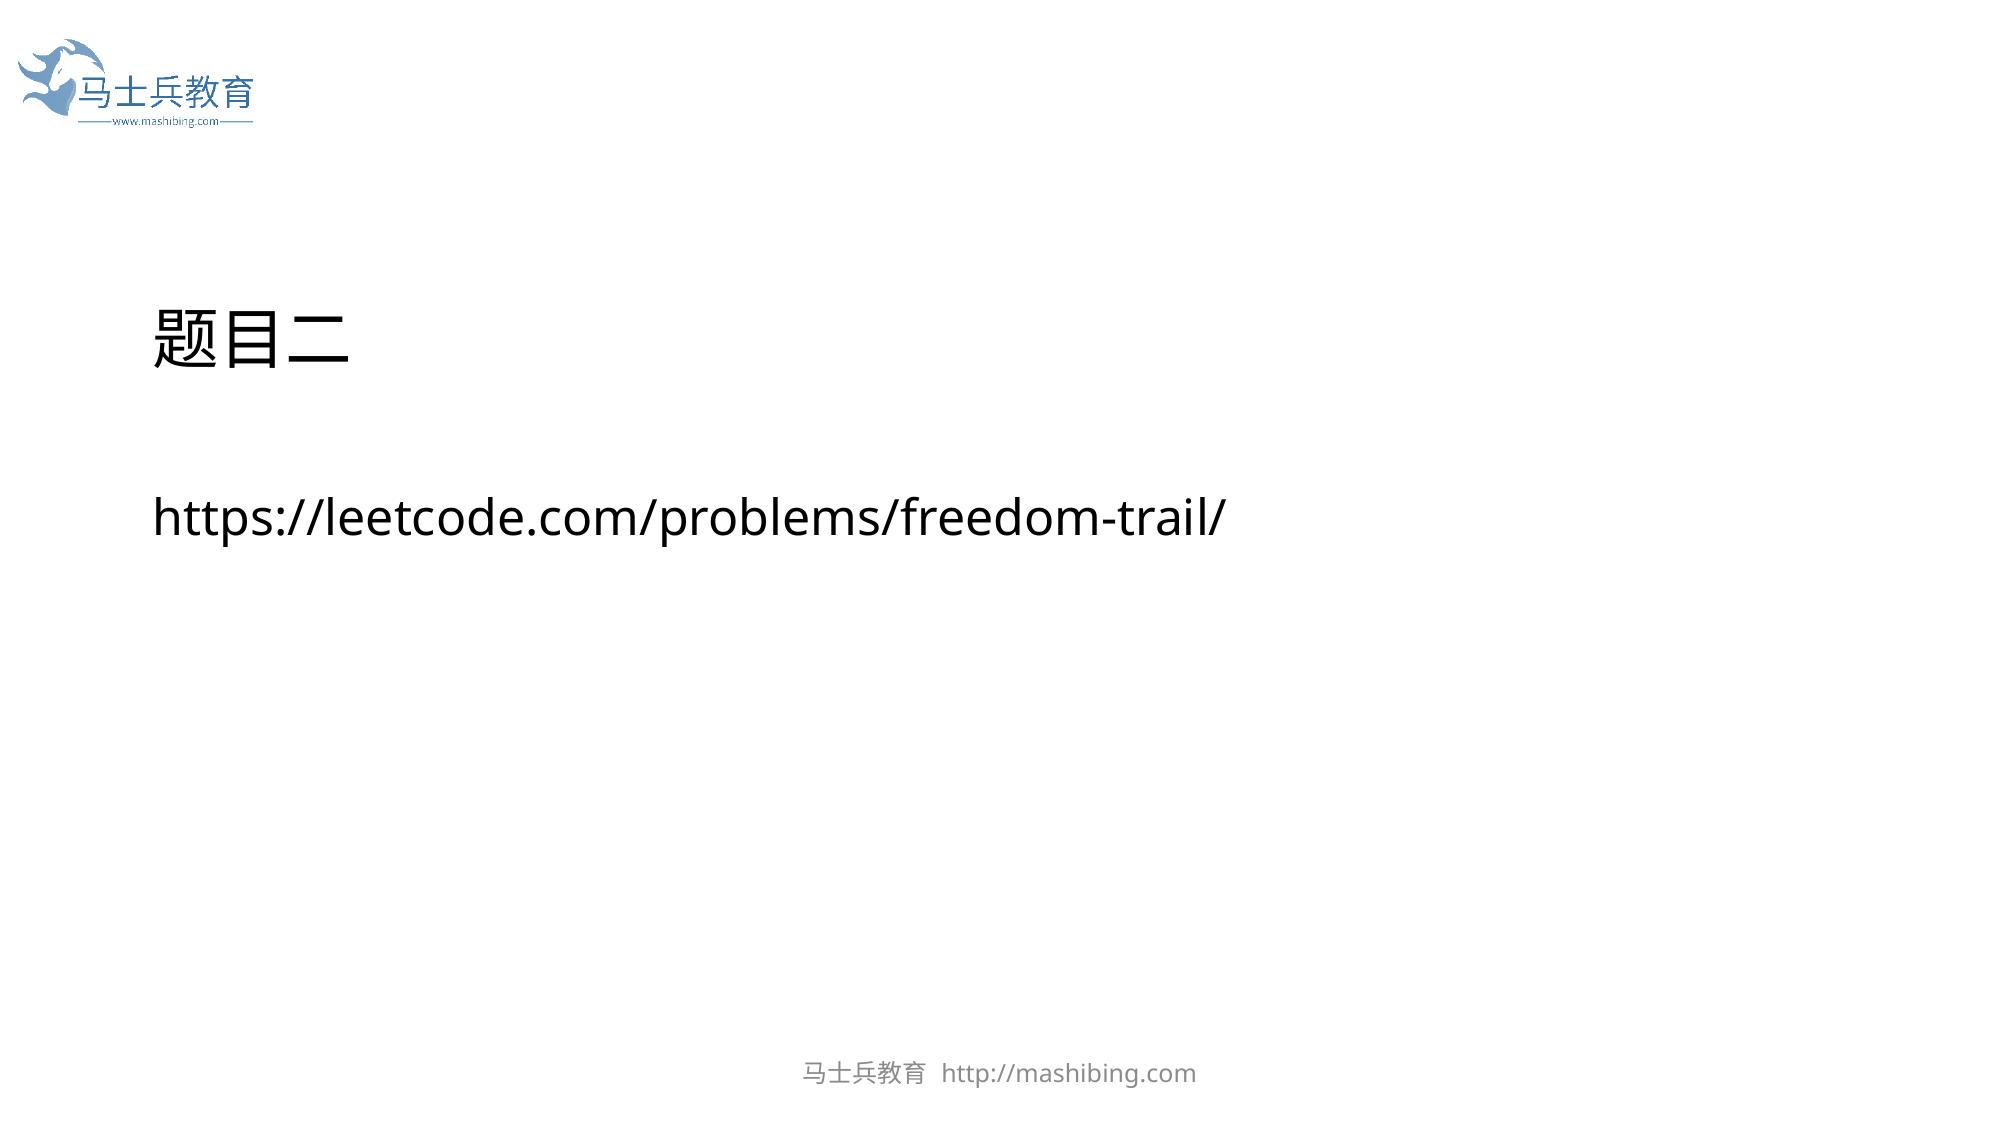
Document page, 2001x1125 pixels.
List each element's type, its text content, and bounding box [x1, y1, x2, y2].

list https://leetcode.com/problems/freedom-trail/ [137, 477, 1863, 960]
footer 马士兵教育 http://mashibing.com [662, 1042, 1338, 1103]
title 题目二 [137, 205, 1863, 477]
picture [7, 5, 276, 177]
